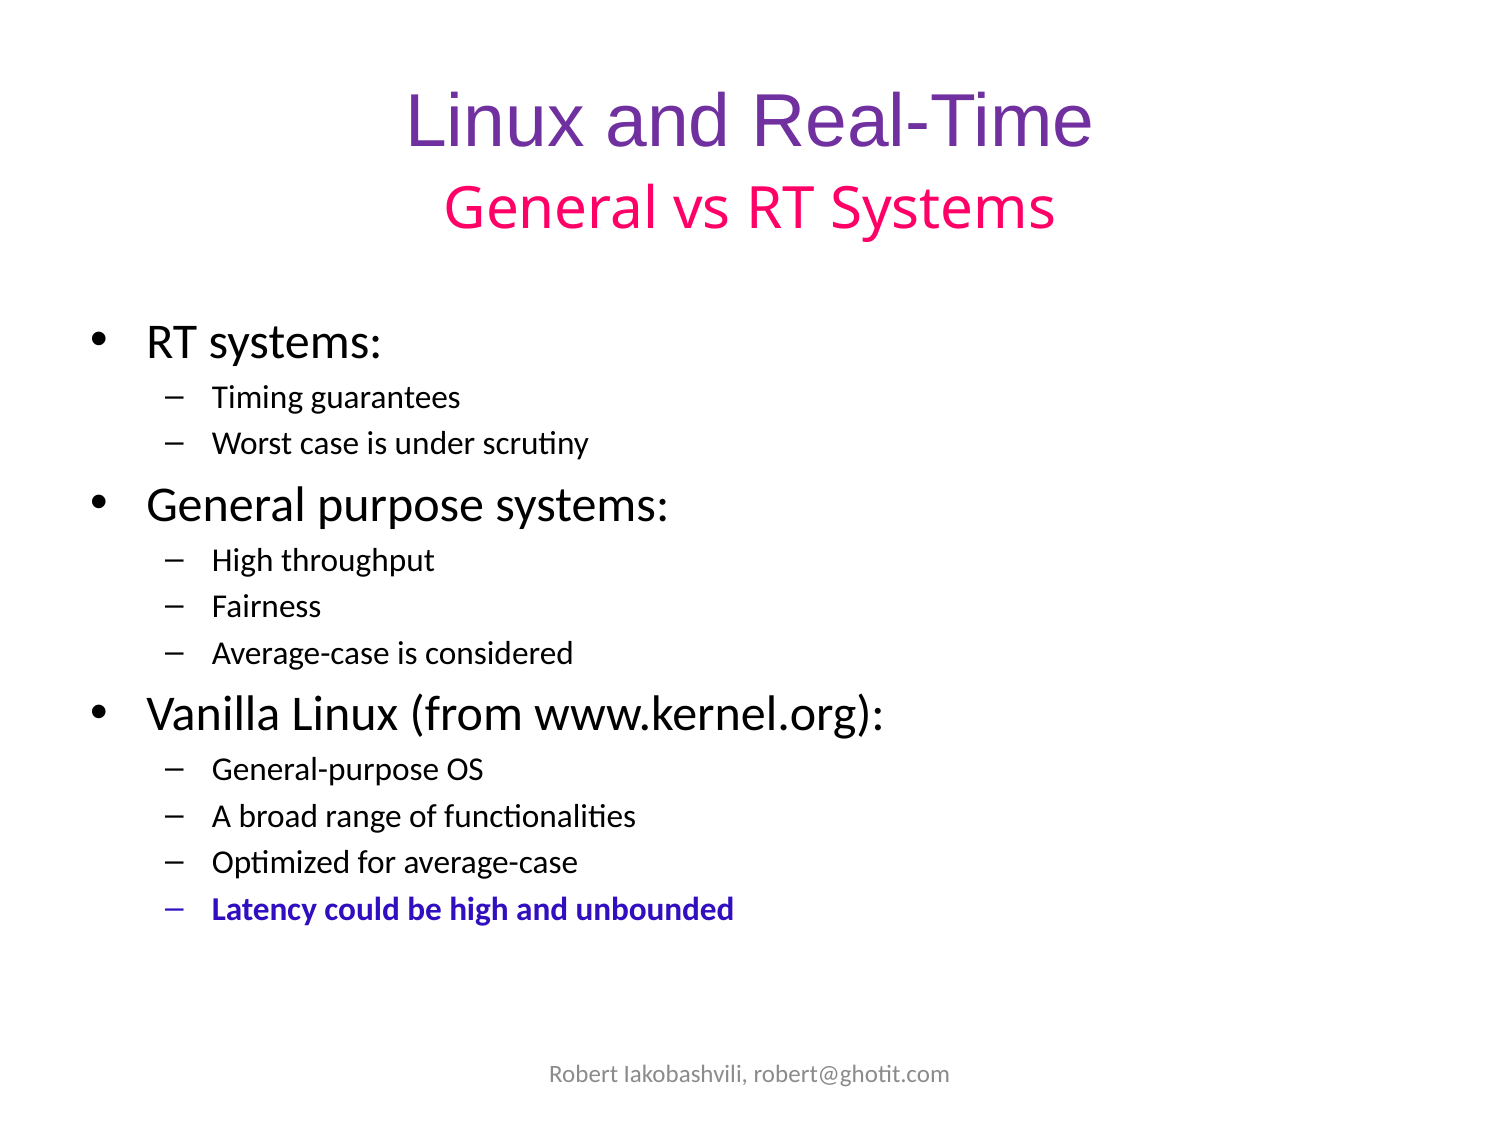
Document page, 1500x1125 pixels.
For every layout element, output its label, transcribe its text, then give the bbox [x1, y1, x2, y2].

title Linux and Real-Time [75, 45, 1425, 162]
footer Robert Iakobashvili, robert@ghotit.com [512, 1042, 988, 1103]
list General vs RT Systems RT systems: Timing guarantees Worst case is under scrutiny General purpose systems: High throughput Fairness Average-case is considered Vanilla Linux (from www.kernel.org): General-purpose OS A broad range of functionalities Optimized for average-case Latency could be high and unbounded [75, 162, 1425, 1000]
